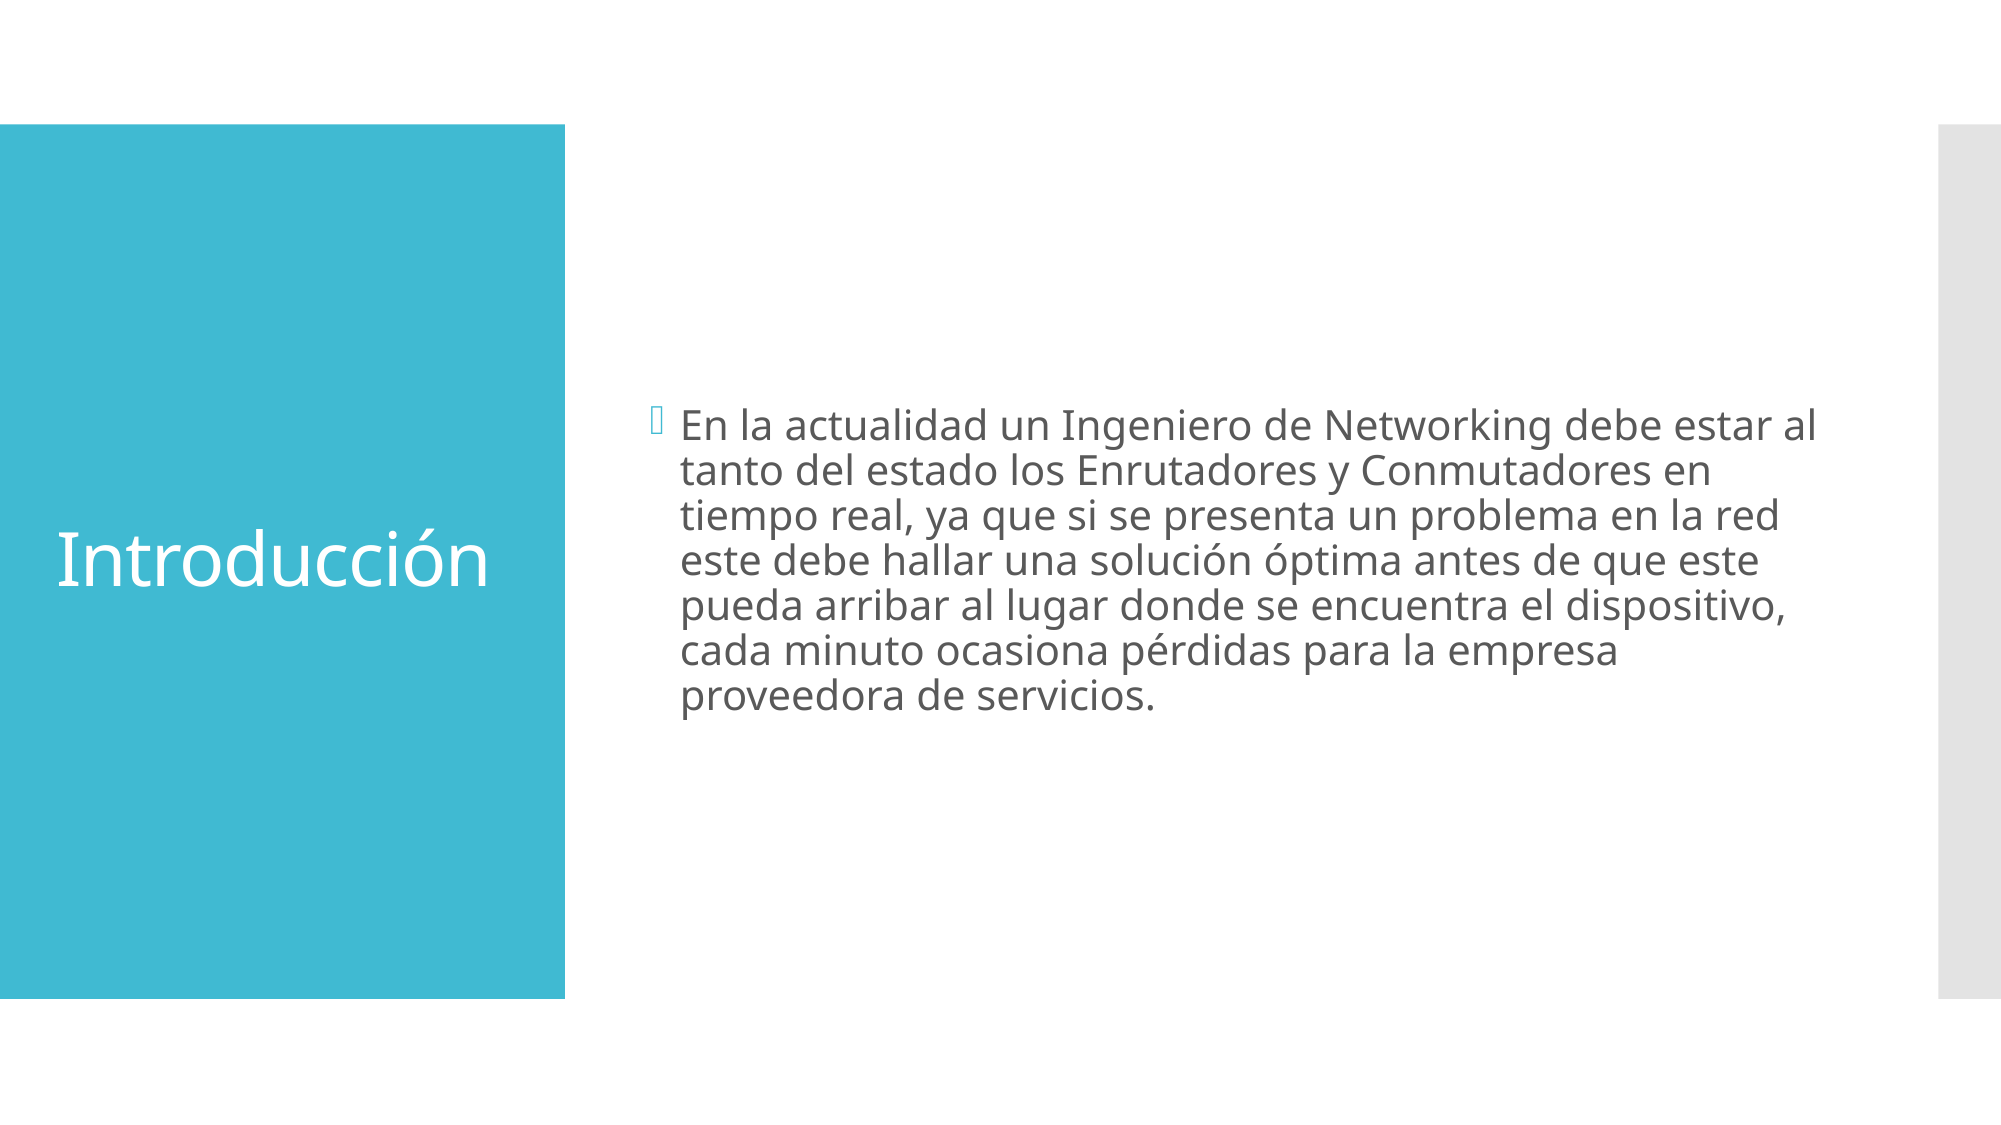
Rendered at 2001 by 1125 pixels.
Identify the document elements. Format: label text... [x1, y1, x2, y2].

list En la actualidad un Ingeniero de Networking debe estar al tanto del estado los Enrutadores y Conmutadores en tiempo real, ya que si se presenta un problema en la red este debe hallar una solución óptima antes de que este pueda arribar al lugar donde se encuentra el dispositivo, cada minuto ocasiona pérdidas para la empresa proveedora de servicios. [634, 141, 1835, 982]
title Introducción [41, 184, 525, 940]
